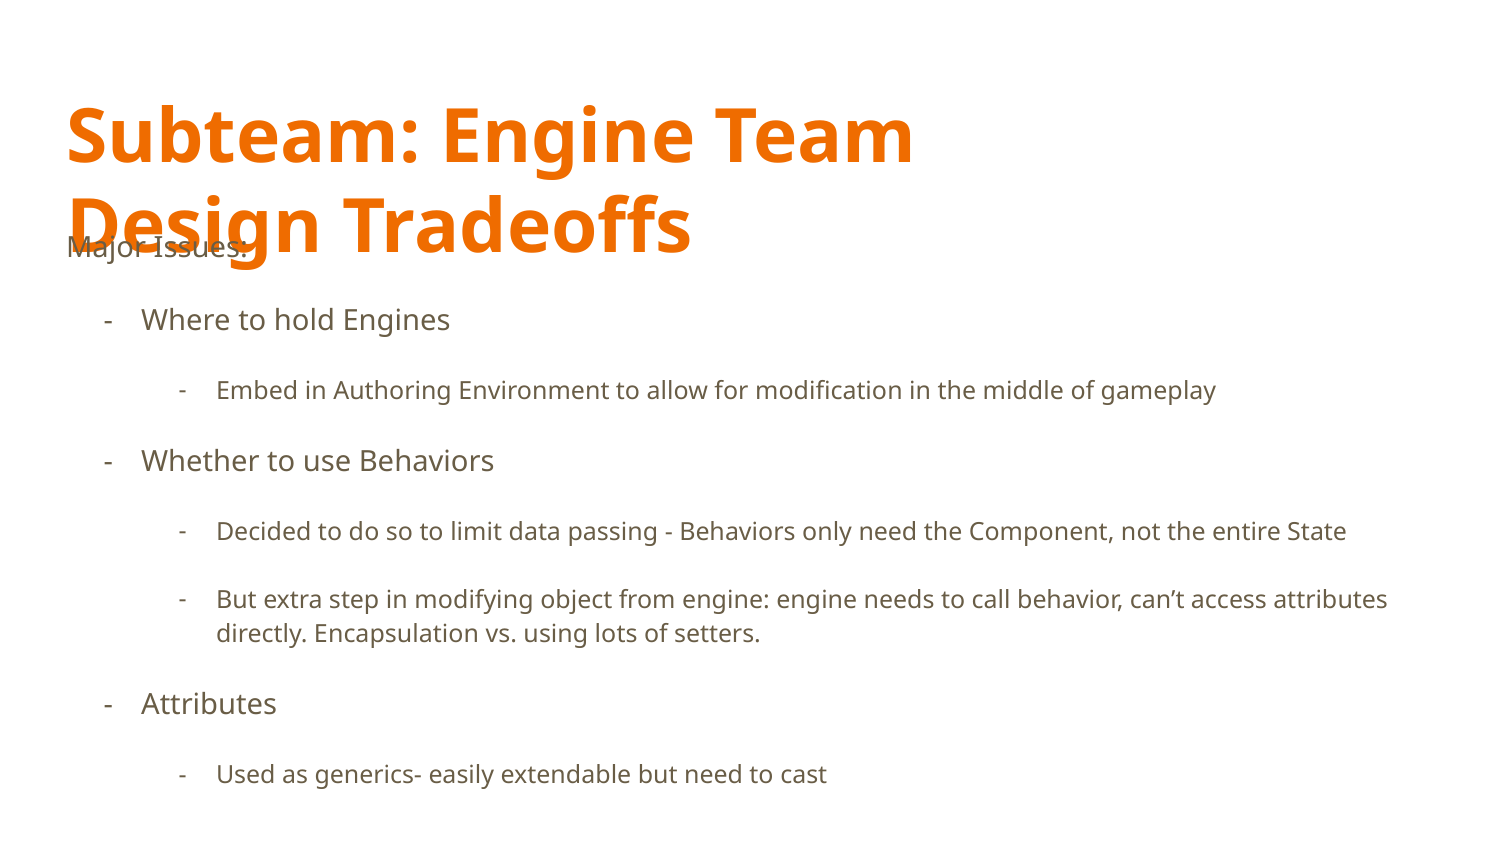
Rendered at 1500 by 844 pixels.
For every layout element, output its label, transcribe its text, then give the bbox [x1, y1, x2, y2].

list Major Issues: Where to hold Engines Embed in Authoring Environment to allow for modification in the middle of gameplay Whether to use Behaviors Decided to do so to limit data passing - Behaviors only need the Component, not the entire State But extra step in modifying object from engine: engine needs to call behavior, can’t access attributes directly. Encapsulation vs. using lots of setters. Attributes Used as generics- easily extendable but need to cast [51, 207, 1449, 736]
title Subteam: Engine Team Design Tradeoffs [51, 72, 1449, 189]
